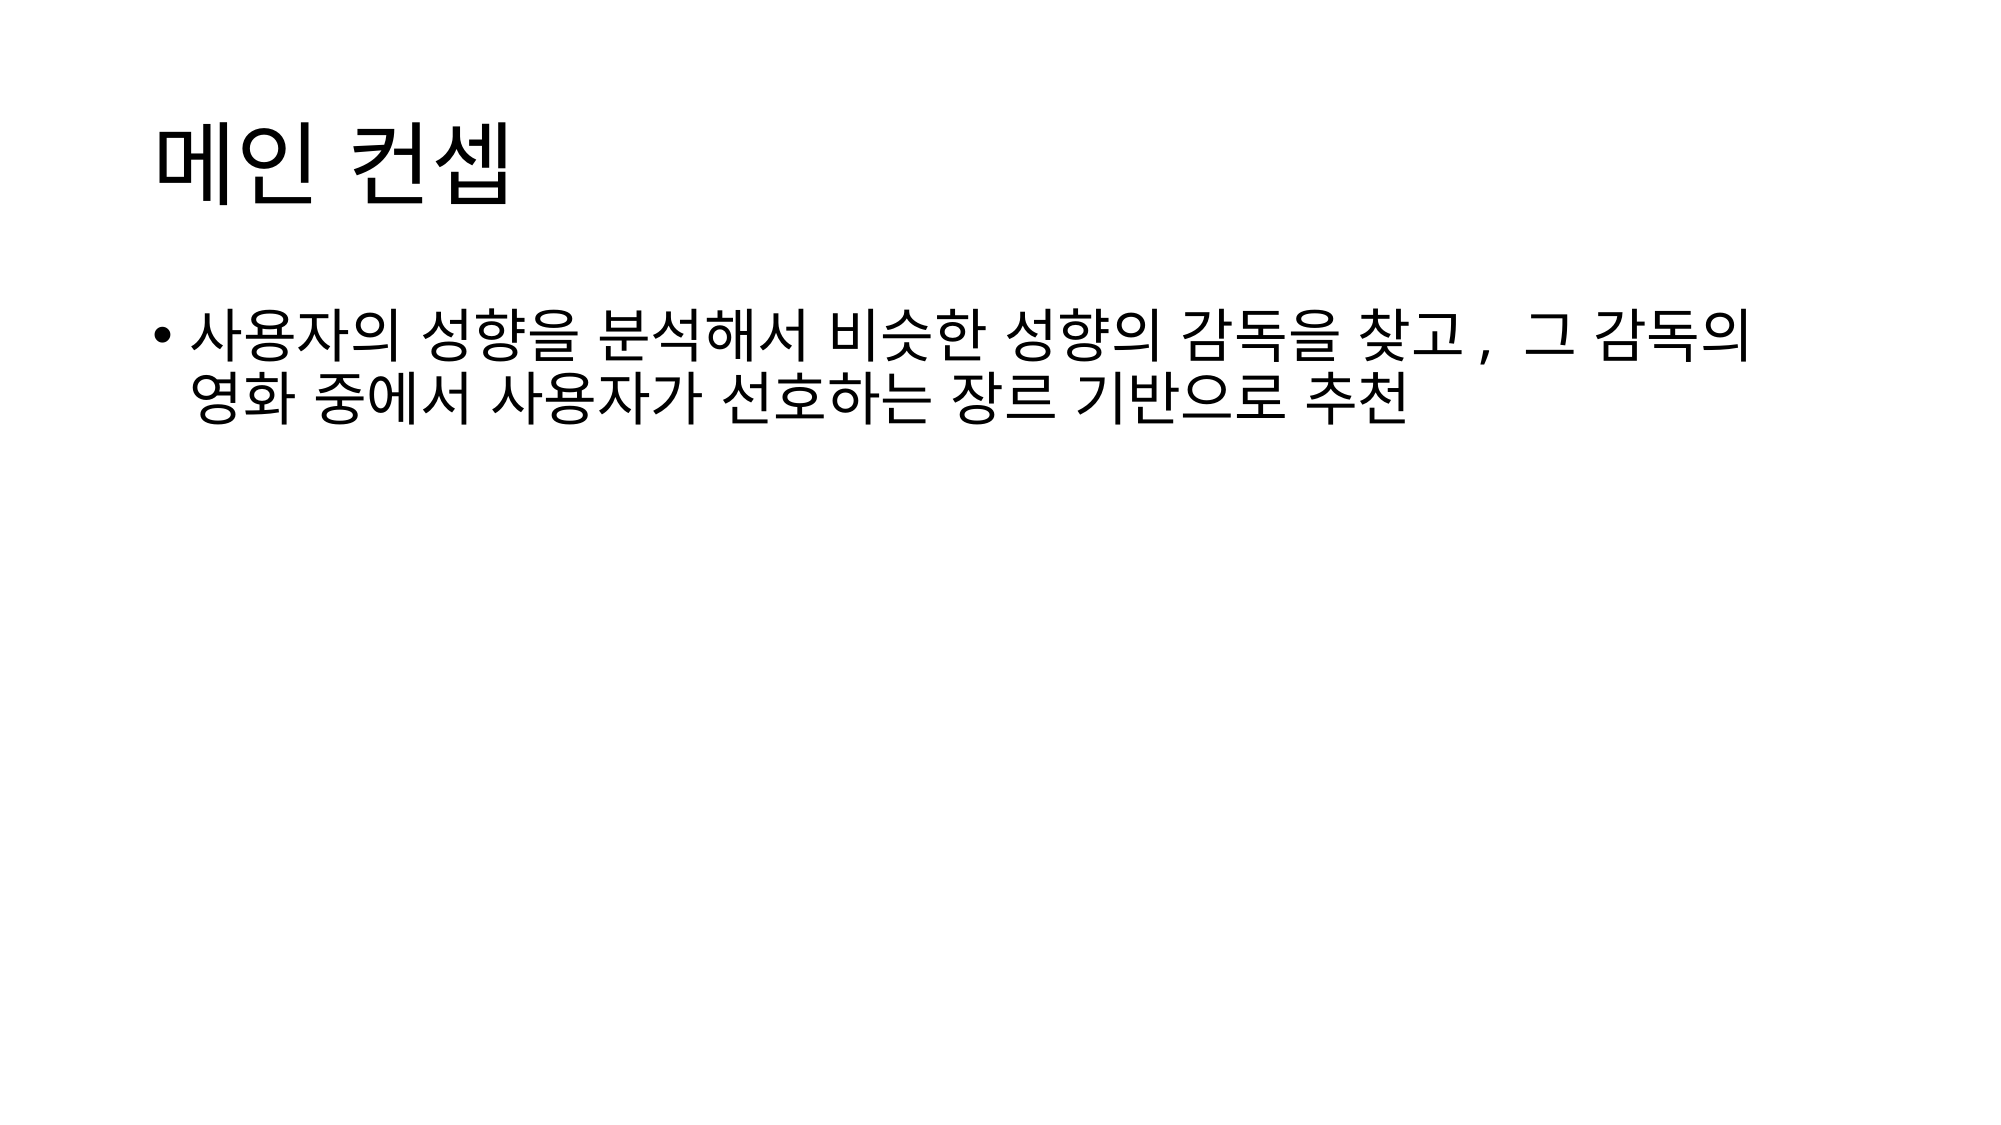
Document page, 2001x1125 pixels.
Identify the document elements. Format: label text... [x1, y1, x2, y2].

title 메인 컨셉 [137, 59, 1863, 278]
list 사용자의 성향을 분석해서 비슷한 성향의 감독을 찾고, 그 감독의 영화 중에서 사용자가 선호하는 장르 기반으로 추천 [137, 299, 1863, 1014]
